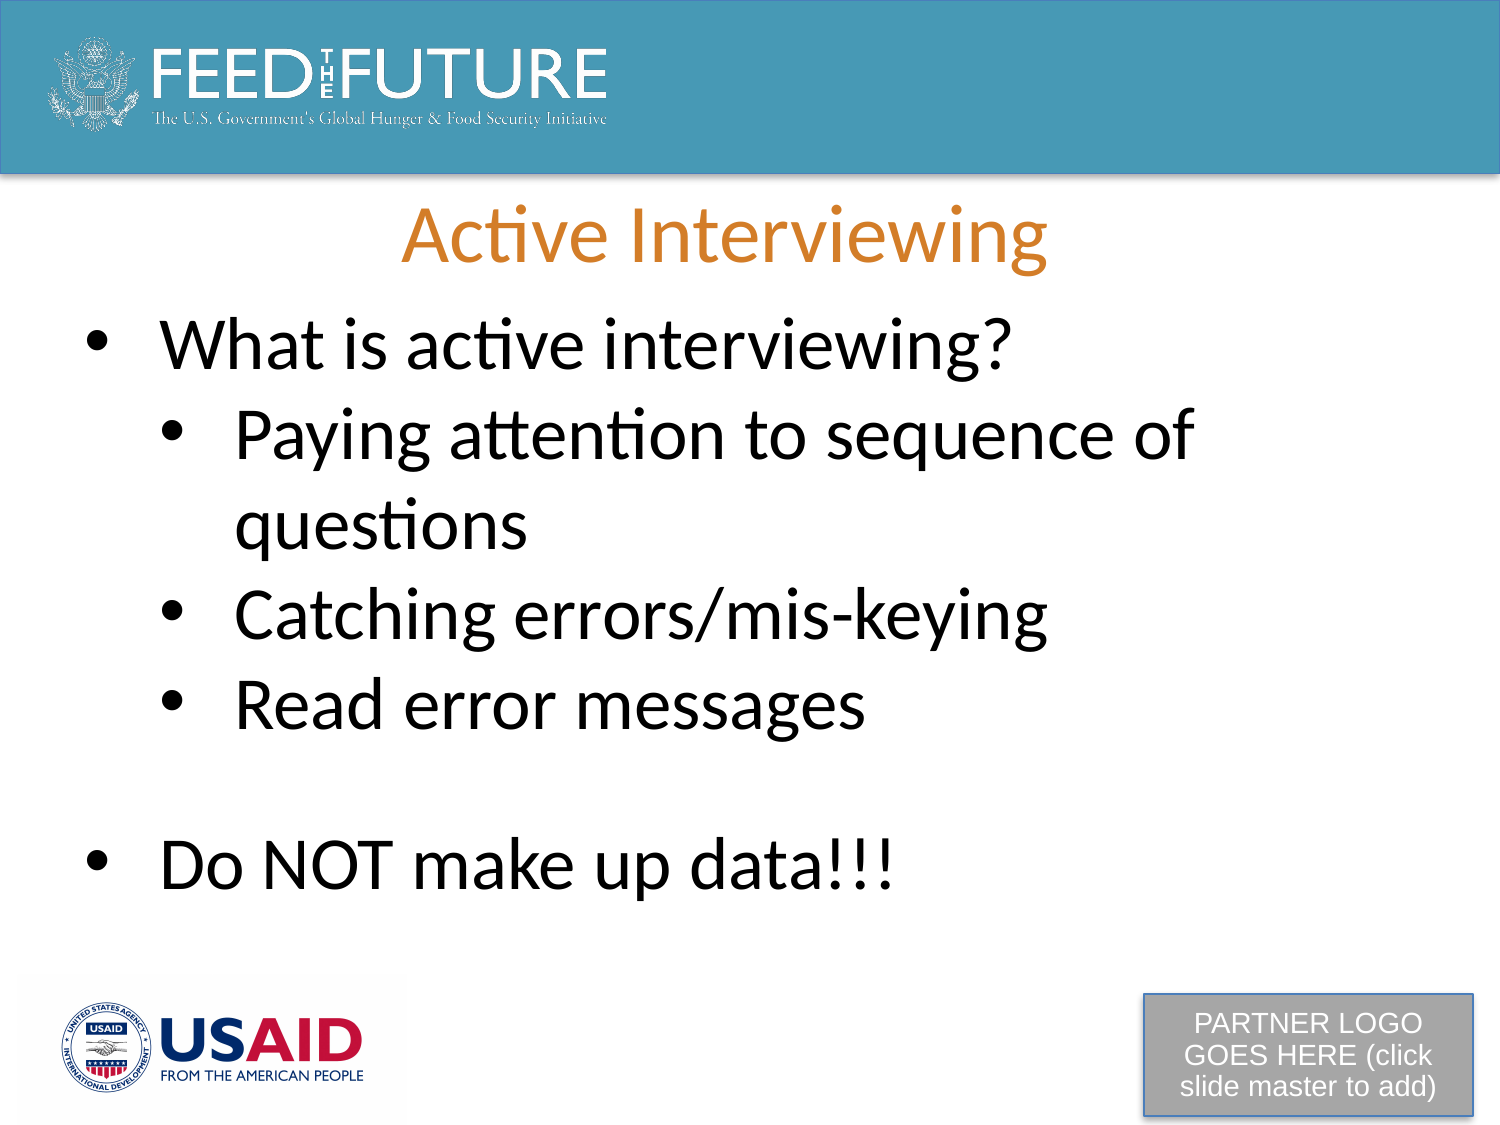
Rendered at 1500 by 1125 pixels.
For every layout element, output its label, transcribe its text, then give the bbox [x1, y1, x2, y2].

picture [17, 974, 407, 1125]
text_box What is active interviewing? Paying attention to sequence of questions Catching errors/mis-keying Read error messages Do NOT make up data!!! [69, 287, 1407, 913]
title Active Interviewing [69, 171, 1382, 272]
